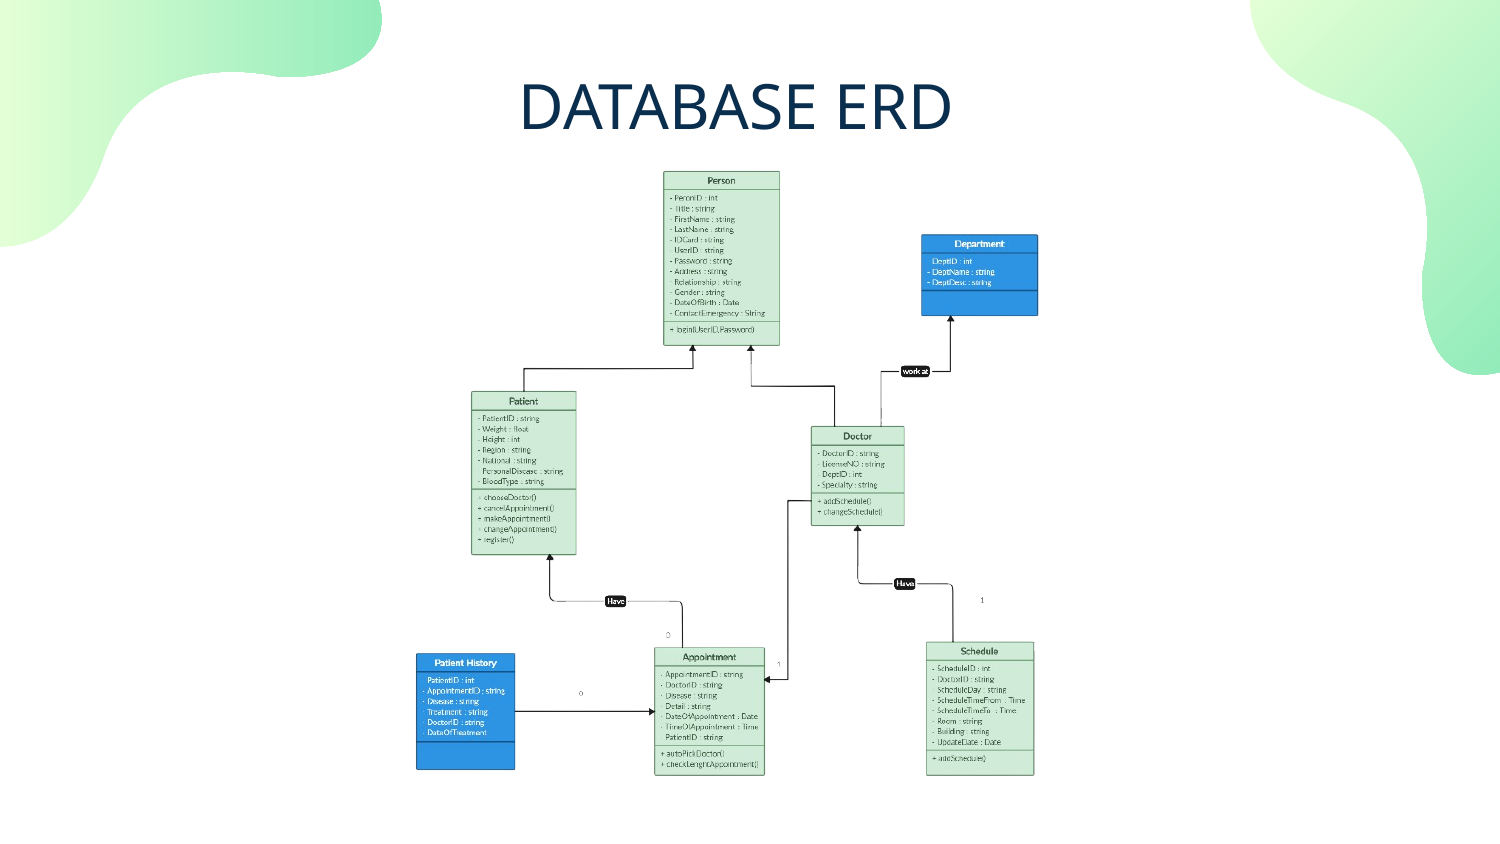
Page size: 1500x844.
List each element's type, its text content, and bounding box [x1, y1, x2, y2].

picture [383, 155, 1086, 791]
text_box DATABASE ERD [503, 52, 1024, 154]
